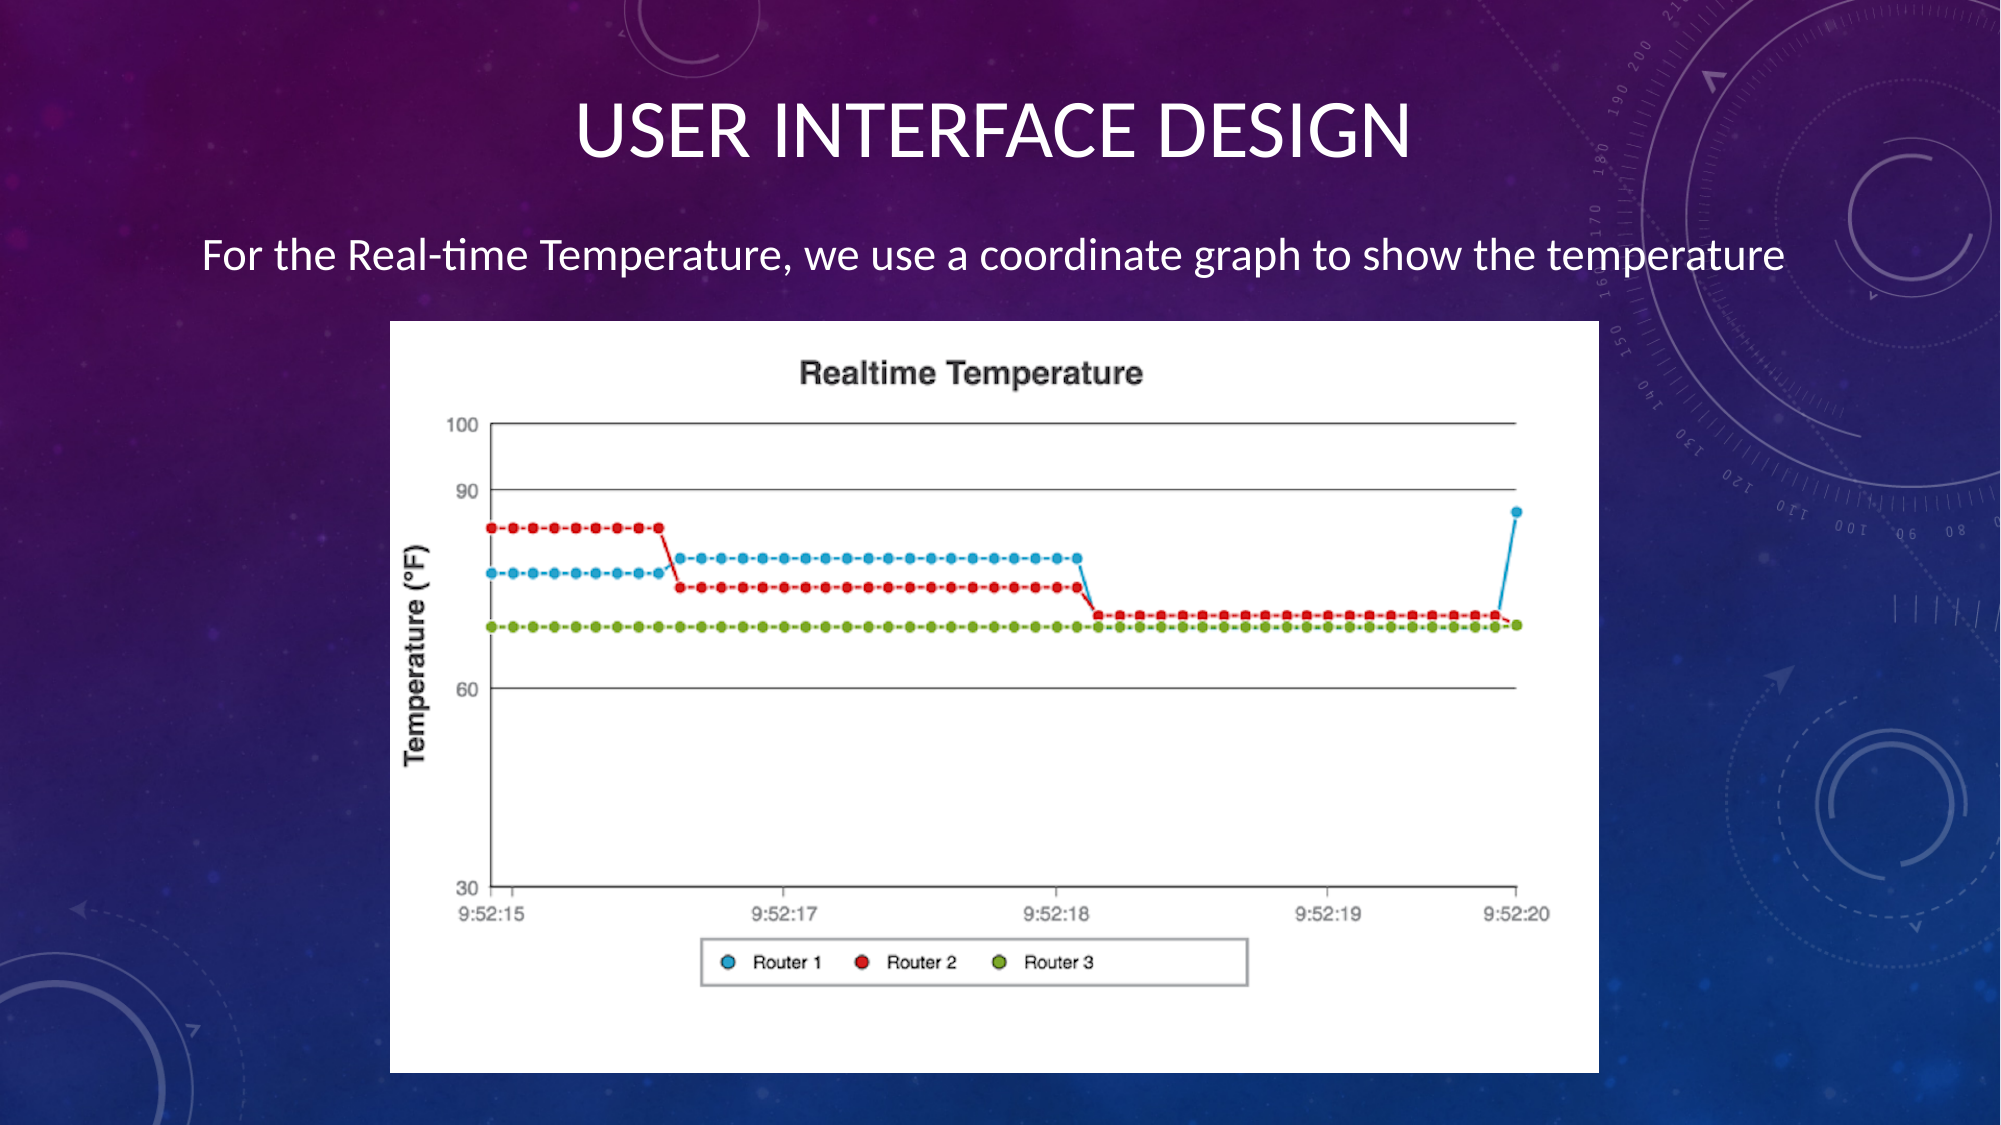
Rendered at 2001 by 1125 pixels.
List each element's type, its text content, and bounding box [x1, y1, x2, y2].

picture [0, 0, 2001, 1125]
title User Interface design [163, 56, 1826, 191]
list For the Real-time Temperature, we use a coordinate graph to show the temperature [131, 191, 1857, 312]
